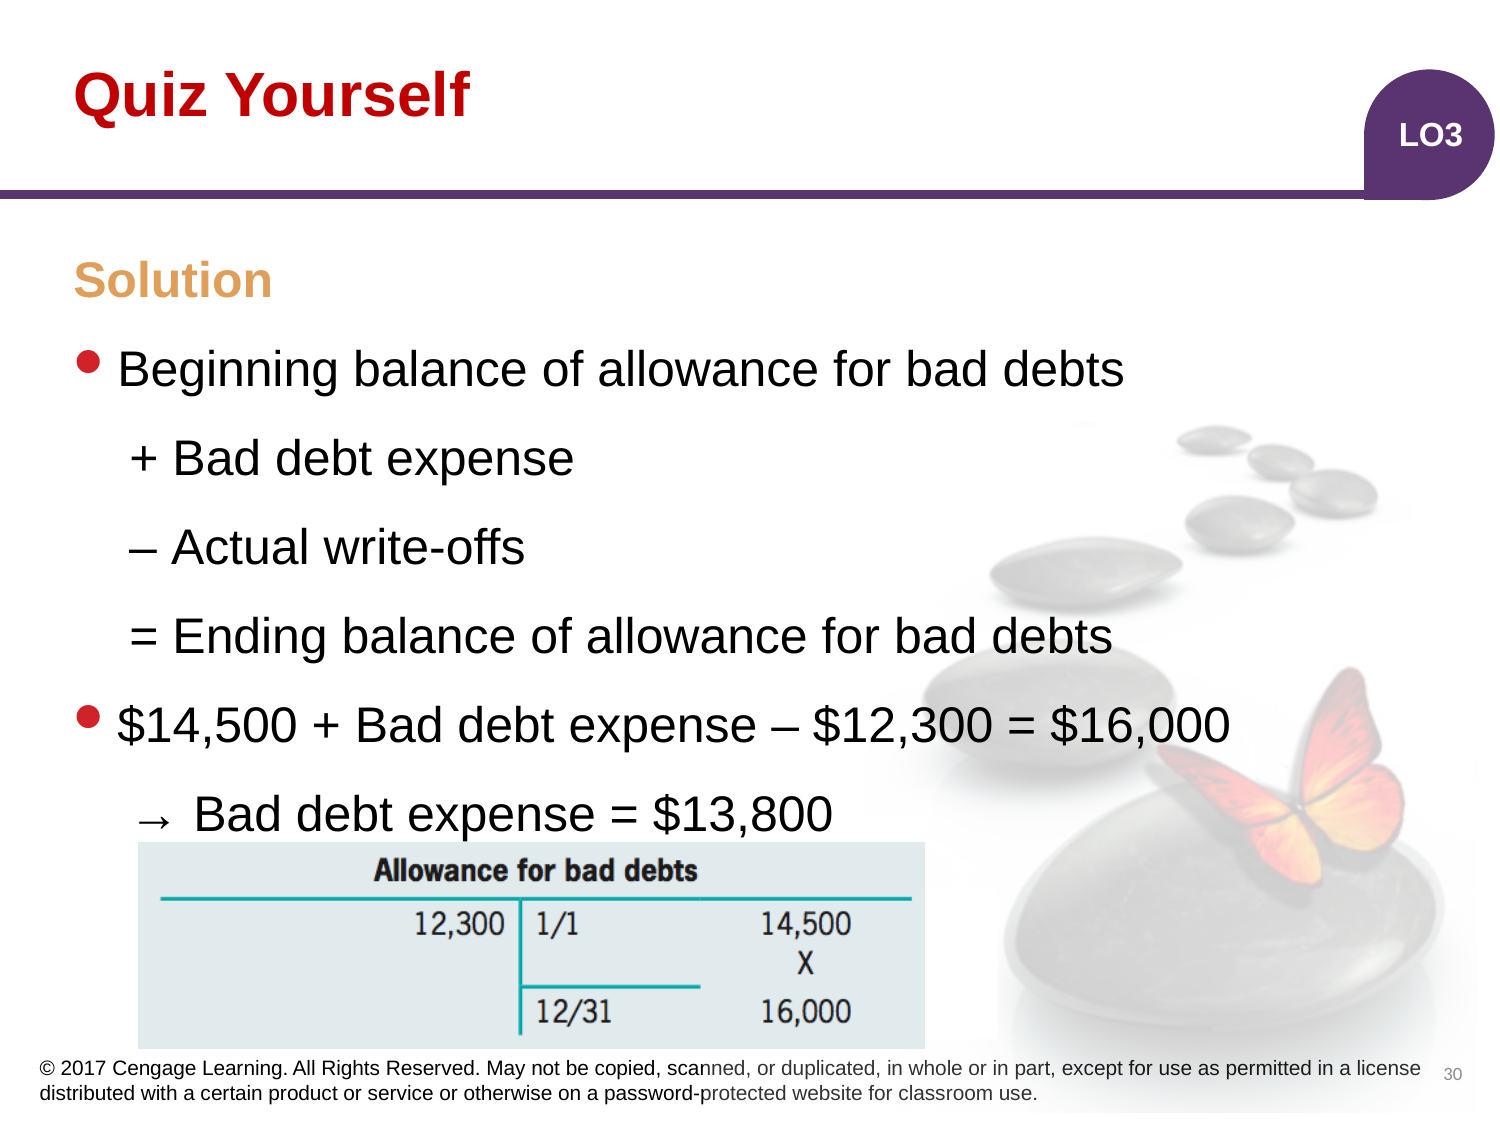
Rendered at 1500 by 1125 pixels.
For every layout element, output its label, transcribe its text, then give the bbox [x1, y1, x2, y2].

picture [1135, 1064, 1139, 1075]
picture [1084, 1064, 1093, 1075]
picture [764, 1089, 774, 1100]
title Quiz Yourself [58, 40, 1365, 152]
picture [748, 1089, 757, 1100]
picture [976, 1089, 991, 1100]
picture [899, 1089, 908, 1100]
picture [1021, 1089, 1031, 1100]
picture [712, 1089, 718, 1100]
picture [1062, 1064, 1072, 1075]
picture [946, 1089, 952, 1100]
picture [953, 1089, 963, 1100]
picture [1095, 1064, 1105, 1075]
picture [845, 1087, 851, 1100]
picture [758, 1064, 768, 1075]
picture [1026, 1064, 1037, 1075]
picture [864, 1060, 873, 1075]
picture [999, 1089, 1008, 1100]
picture [736, 1089, 746, 1100]
picture [769, 1064, 775, 1075]
picture [875, 1089, 885, 1100]
picture [1038, 1062, 1050, 1075]
picture [1128, 1060, 1134, 1075]
picture [723, 1064, 733, 1075]
picture [965, 1089, 975, 1100]
picture [704, 1064, 709, 1075]
picture [892, 1064, 901, 1075]
picture [936, 1064, 946, 1075]
picture [1011, 1089, 1020, 1100]
picture [825, 1064, 834, 1075]
picture [998, 1064, 1007, 1075]
picture [886, 1089, 892, 1100]
picture [782, 1060, 791, 1075]
picture [138, 842, 925, 1049]
picture [712, 1064, 721, 1075]
text_box LO3 [1384, 106, 1479, 161]
picture [868, 1085, 874, 1100]
picture [757, 1087, 763, 1100]
picture [1117, 1062, 1123, 1075]
picture [1074, 1064, 1083, 1075]
picture [853, 1064, 863, 1075]
picture [969, 1064, 979, 1075]
picture [852, 1089, 862, 1100]
picture [924, 1060, 933, 1075]
list Solution Beginning balance of allowance for bad debts + Bad debt expense – Actual write-offs = Ending balance of allowance for bad debts $14,500 + Bad debt expense – $12,300 = $16,000 → Bad debt expense = $13,800 [58, 240, 1439, 1014]
picture [914, 1089, 934, 1100]
picture [936, 1089, 945, 1100]
picture [704, 1089, 711, 1100]
picture [836, 1064, 847, 1075]
picture [980, 1064, 986, 1075]
picture [808, 1089, 818, 1100]
picture [719, 1089, 729, 1100]
picture [734, 1060, 743, 1075]
picture [730, 1087, 736, 1100]
picture [846, 1062, 852, 1075]
picture [805, 1064, 815, 1079]
picture [792, 1089, 807, 1100]
picture [793, 1064, 802, 1075]
picture [952, 1064, 962, 1075]
picture [1106, 1064, 1116, 1079]
picture [831, 1089, 840, 1100]
picture [908, 1064, 923, 1075]
picture [1015, 1064, 1025, 1079]
picture [776, 1085, 785, 1100]
picture [819, 1085, 829, 1100]
slide_number 30 [1139, 1042, 1478, 1103]
